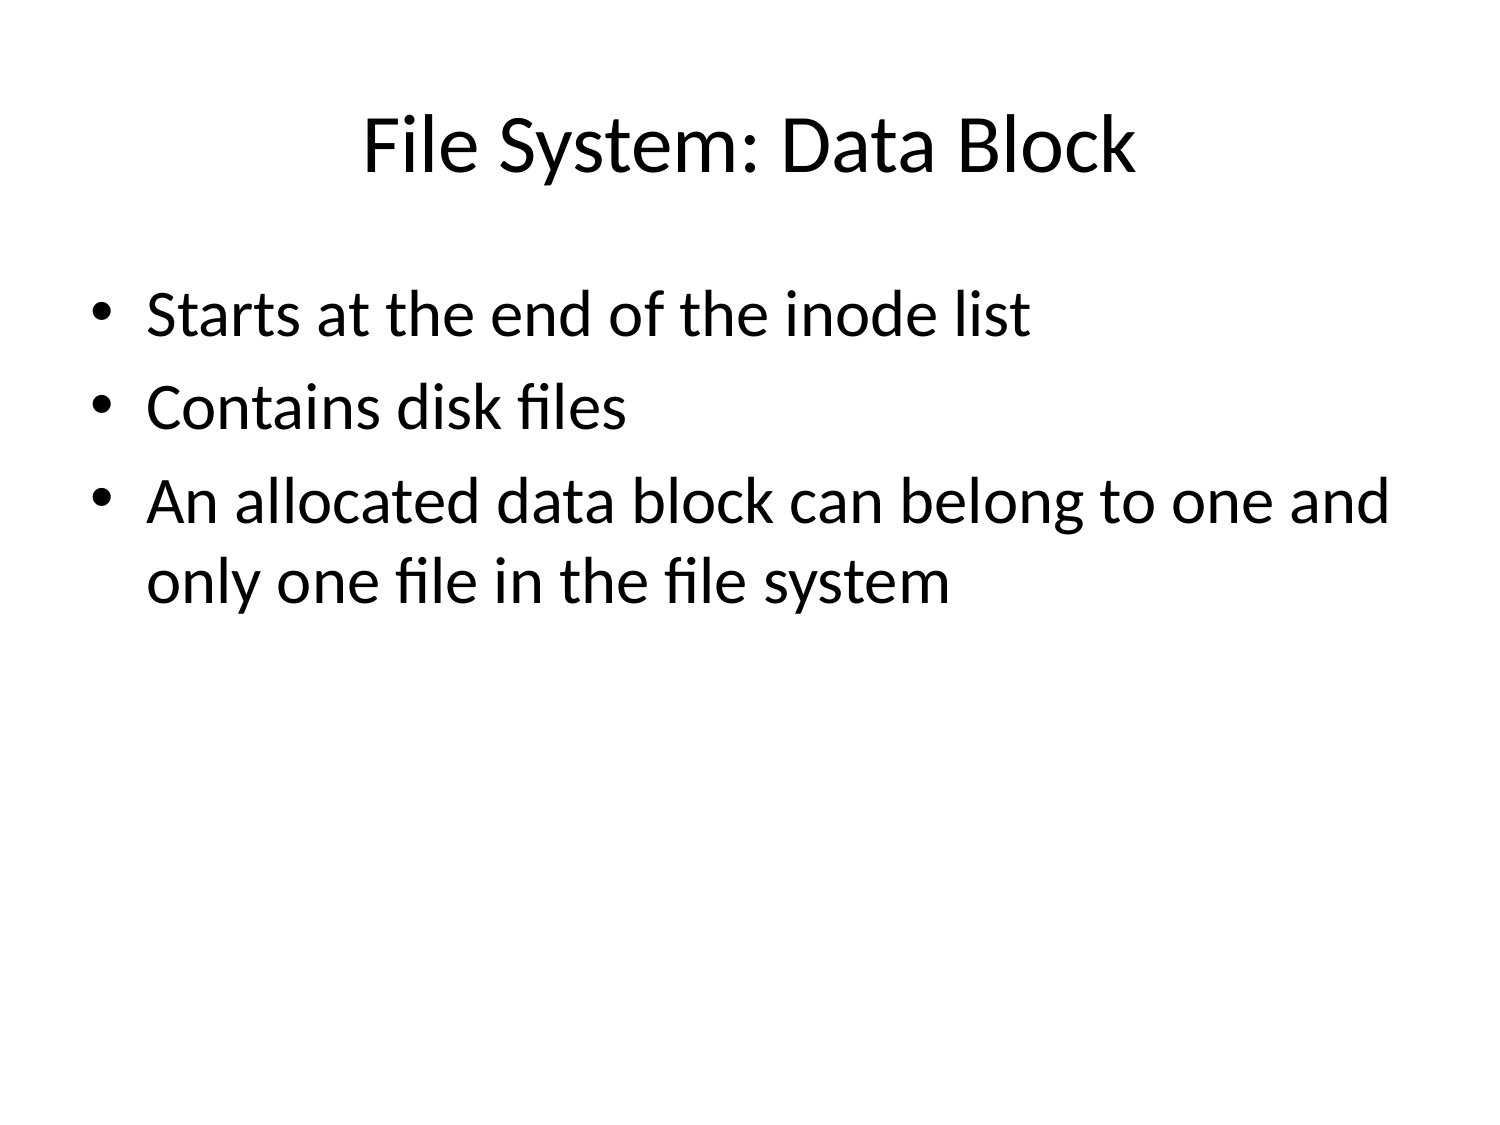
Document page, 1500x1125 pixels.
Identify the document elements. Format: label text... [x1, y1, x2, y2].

title File System: Data Block [75, 45, 1425, 233]
list Starts at the end of the inode list Contains disk files An allocated data block can belong to one and only one file in the file system [75, 262, 1425, 1005]
